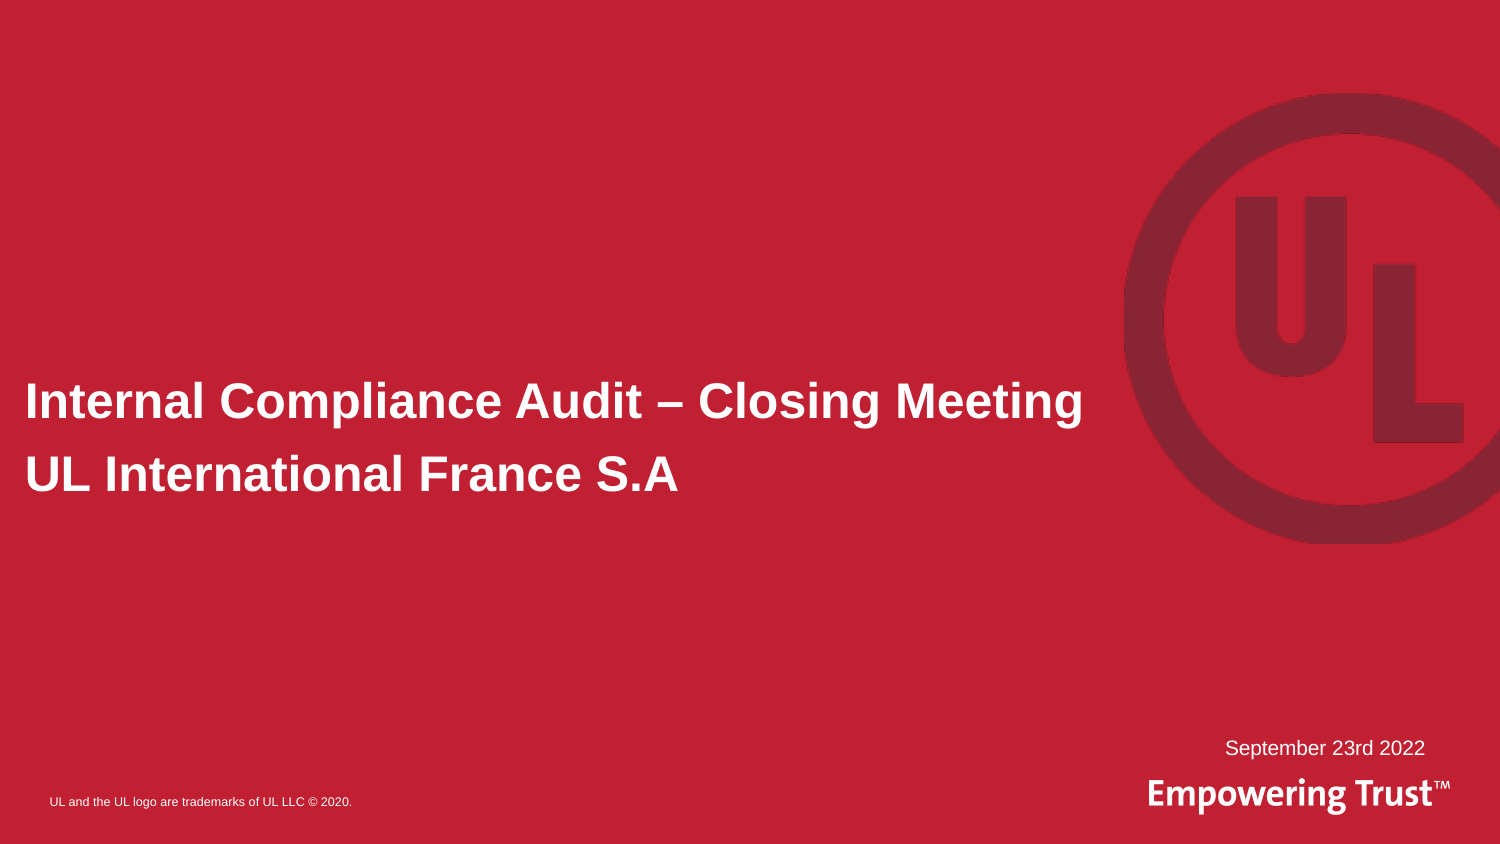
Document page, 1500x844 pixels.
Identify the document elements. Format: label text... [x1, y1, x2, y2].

footer UL and the UL logo are trademarks of UL LLC © 2020. [49, 783, 550, 810]
picture [1149, 778, 1450, 815]
list September 23rd 2022 [999, 734, 1426, 760]
list Internal Compliance Audit – Closing Meeting UL International France S.A [24, 367, 1263, 502]
